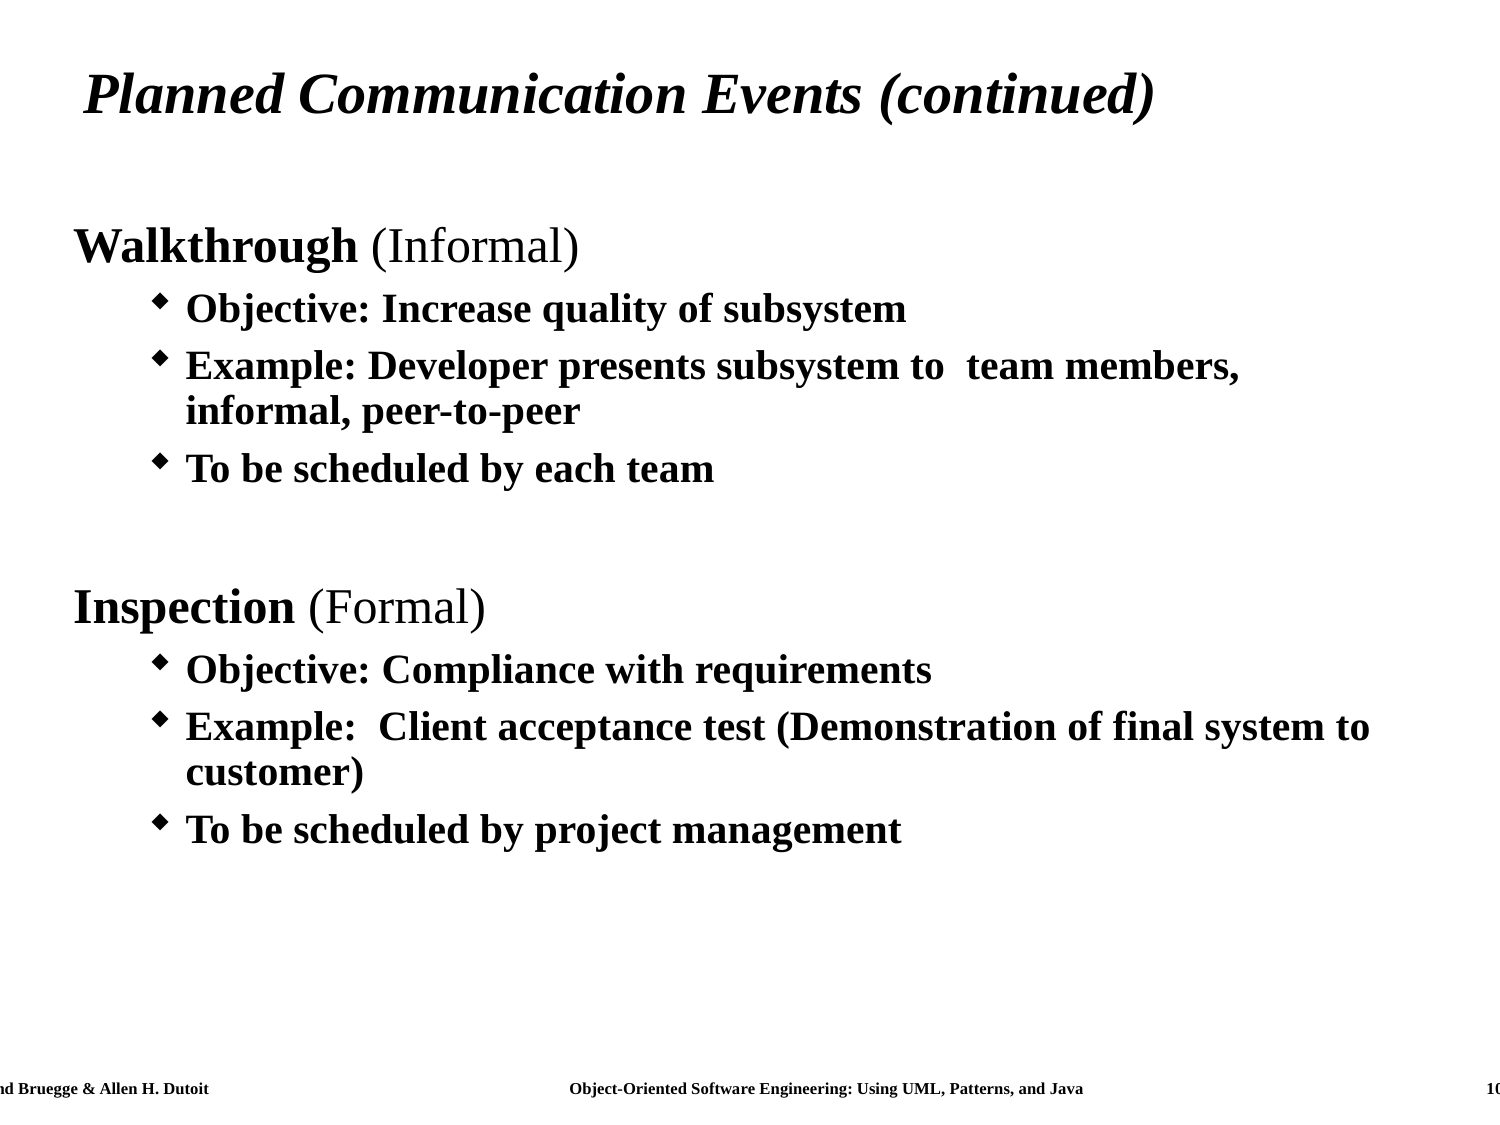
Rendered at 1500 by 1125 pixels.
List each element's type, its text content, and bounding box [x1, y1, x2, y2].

title Planned Communication Events (continued) [68, 36, 1407, 153]
list Walkthrough (Informal) Objective: Increase quality of subsystem Example: Developer presents subsystem to team members, informal, peer-to-peer To be scheduled by each team Inspection (Formal) Objective: Compliance with requirements Example: Client acceptance test (Demonstration of final system to customer) To be scheduled by project management [58, 212, 1413, 1020]
